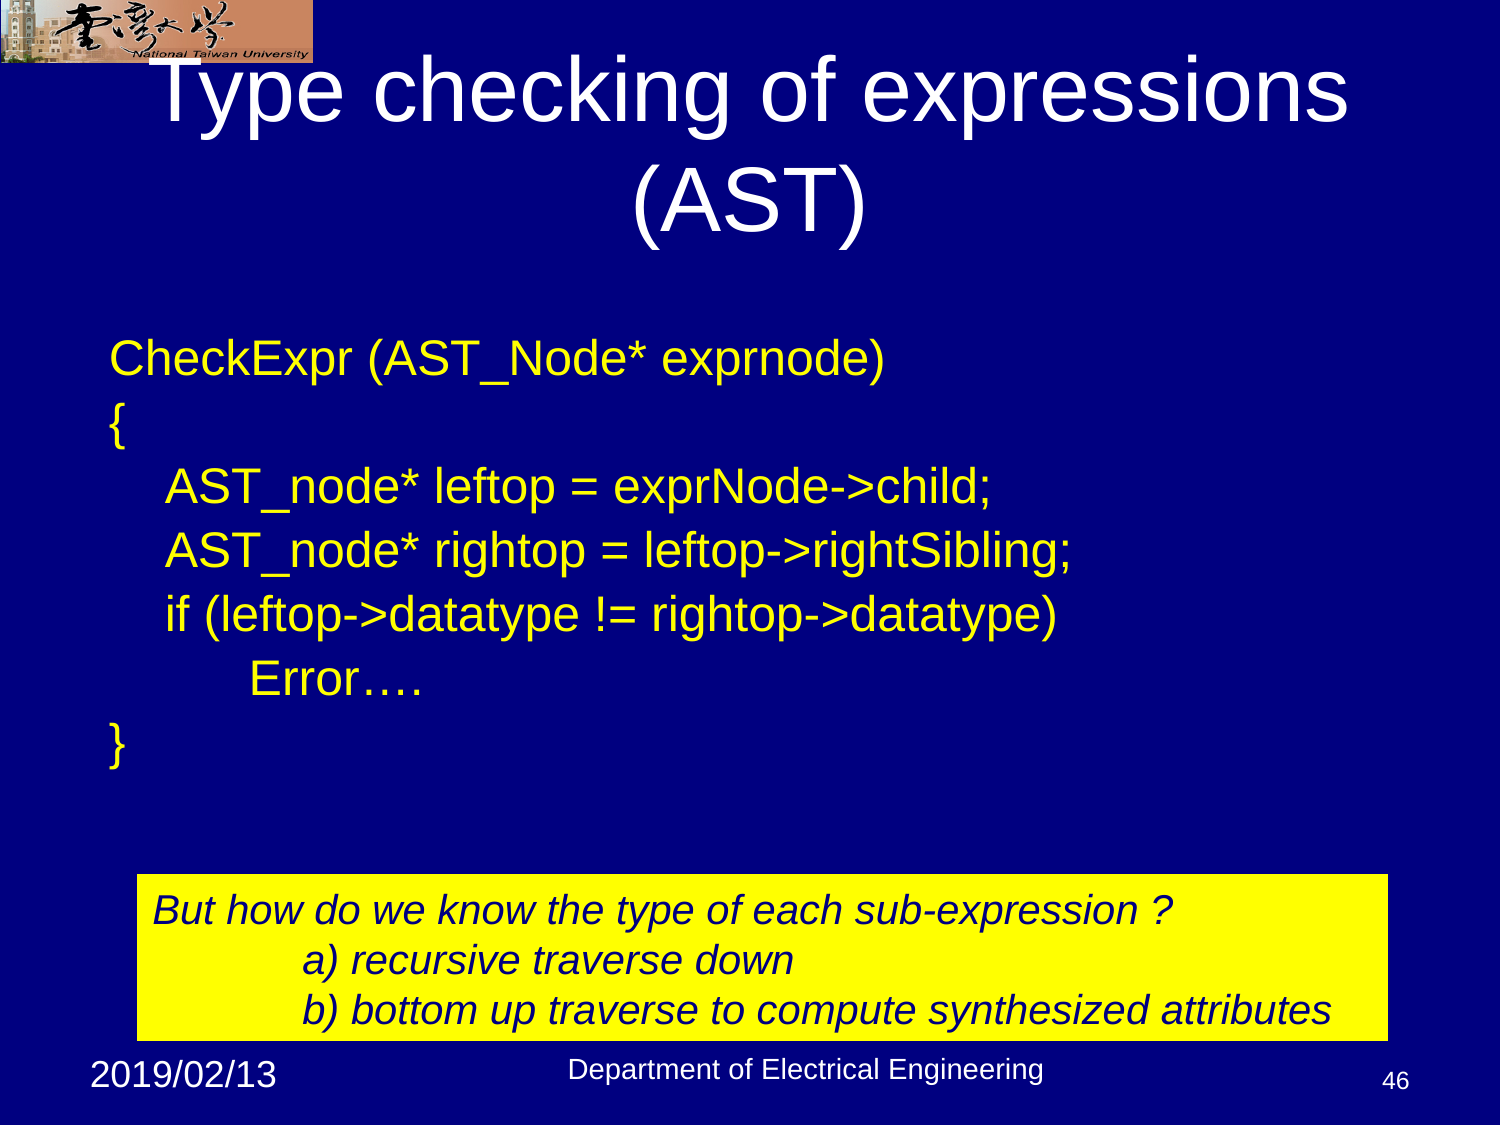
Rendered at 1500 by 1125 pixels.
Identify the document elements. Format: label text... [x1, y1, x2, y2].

list CheckExpr (AST_Node* exprnode) { AST_node* leftop = exprNode->child; AST_node* rightop = leftop->rightSibling; if (leftop->datatype != rightop->datatype) Error…. } [93, 324, 1457, 1030]
text_box But how do we know the type of each sub-expression ? a) recursive traverse down b) bottom up traverse to compute synthesized attributes [137, 875, 1388, 1040]
footer Department of Electrical Engineering [299, 1042, 1313, 1093]
slide_number 46 [1074, 1062, 1426, 1103]
picture [1, 0, 313, 63]
title Type checking of expressions (AST) [74, 45, 1426, 234]
